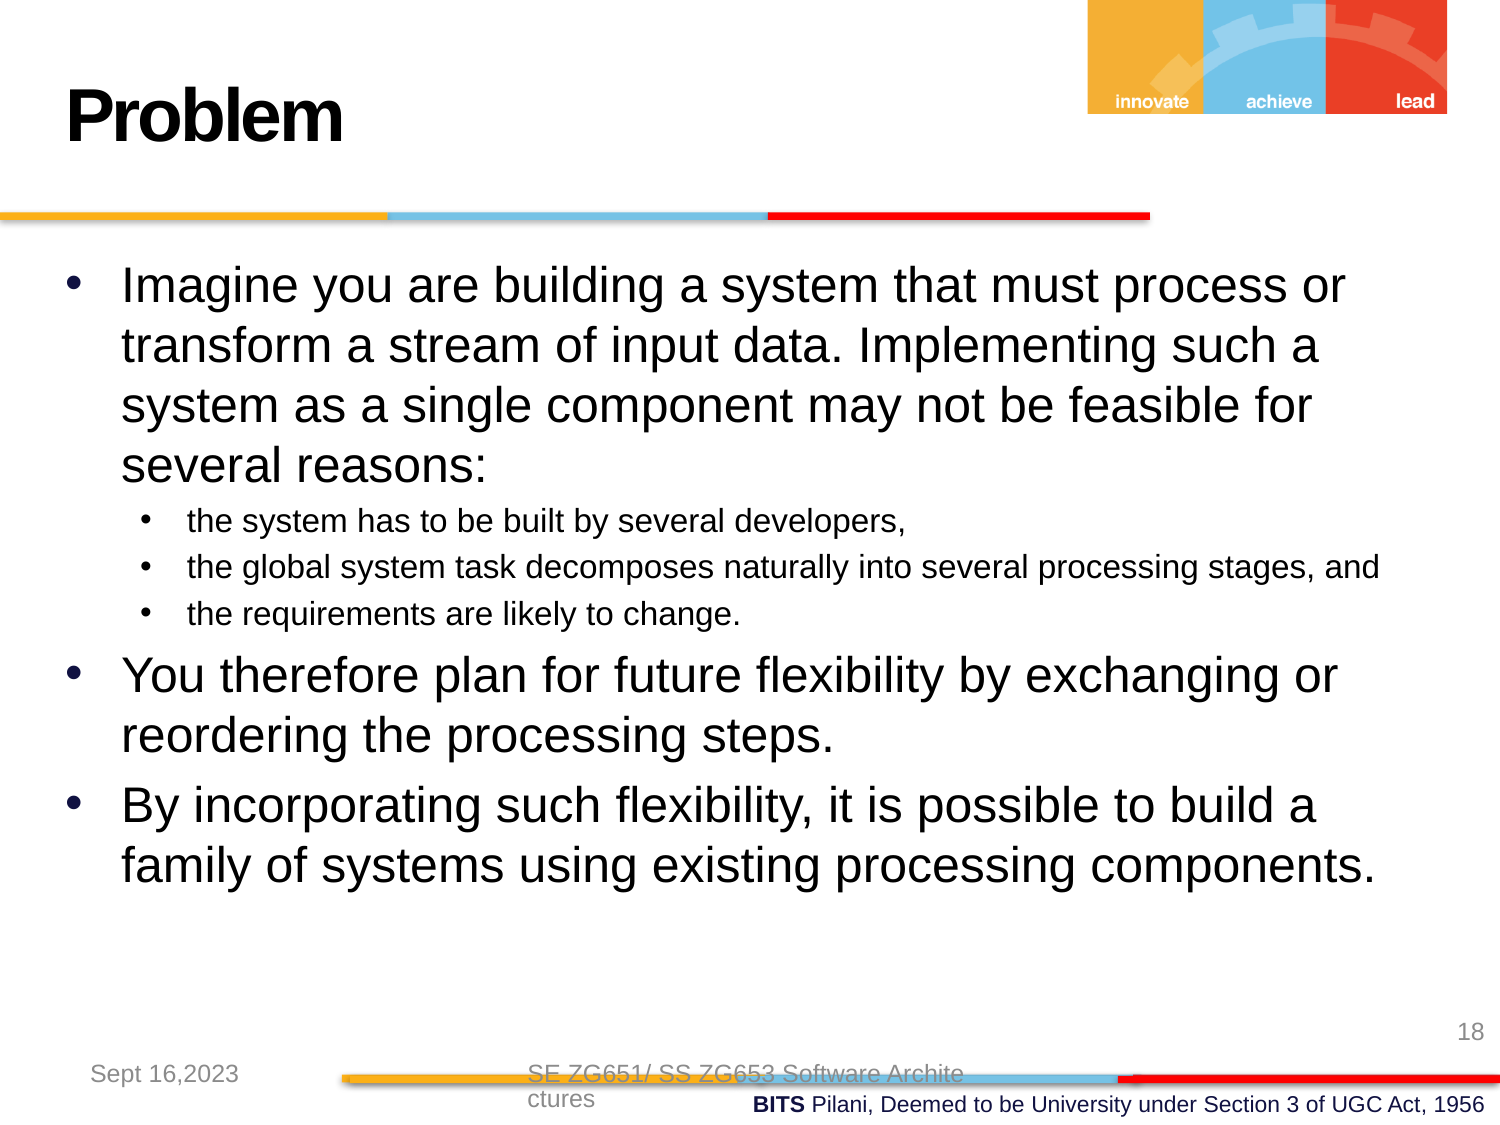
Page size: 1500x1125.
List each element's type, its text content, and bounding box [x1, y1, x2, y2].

footer SE ZG651/ SS ZG653 Software Architectures [512, 1042, 988, 1103]
list Imagine you are building a system that must process or transform a stream of input data. Implementing such a system as a single component may not be feasible for several reasons: the system has to be built by several developers, the global system task decomposes naturally into several processing stages, and the requirements are likely to change. You therefore plan for future flexibility by exchanging or reordering the processing steps. By incorporating such flexibility, it is possible to build a family of systems using existing processing components. [50, 245, 1400, 988]
picture [1087, 0, 1448, 114]
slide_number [75, 1042, 425, 1103]
slide_number 18 [1149, 1000, 1500, 1061]
list Problem [50, 24, 1088, 213]
